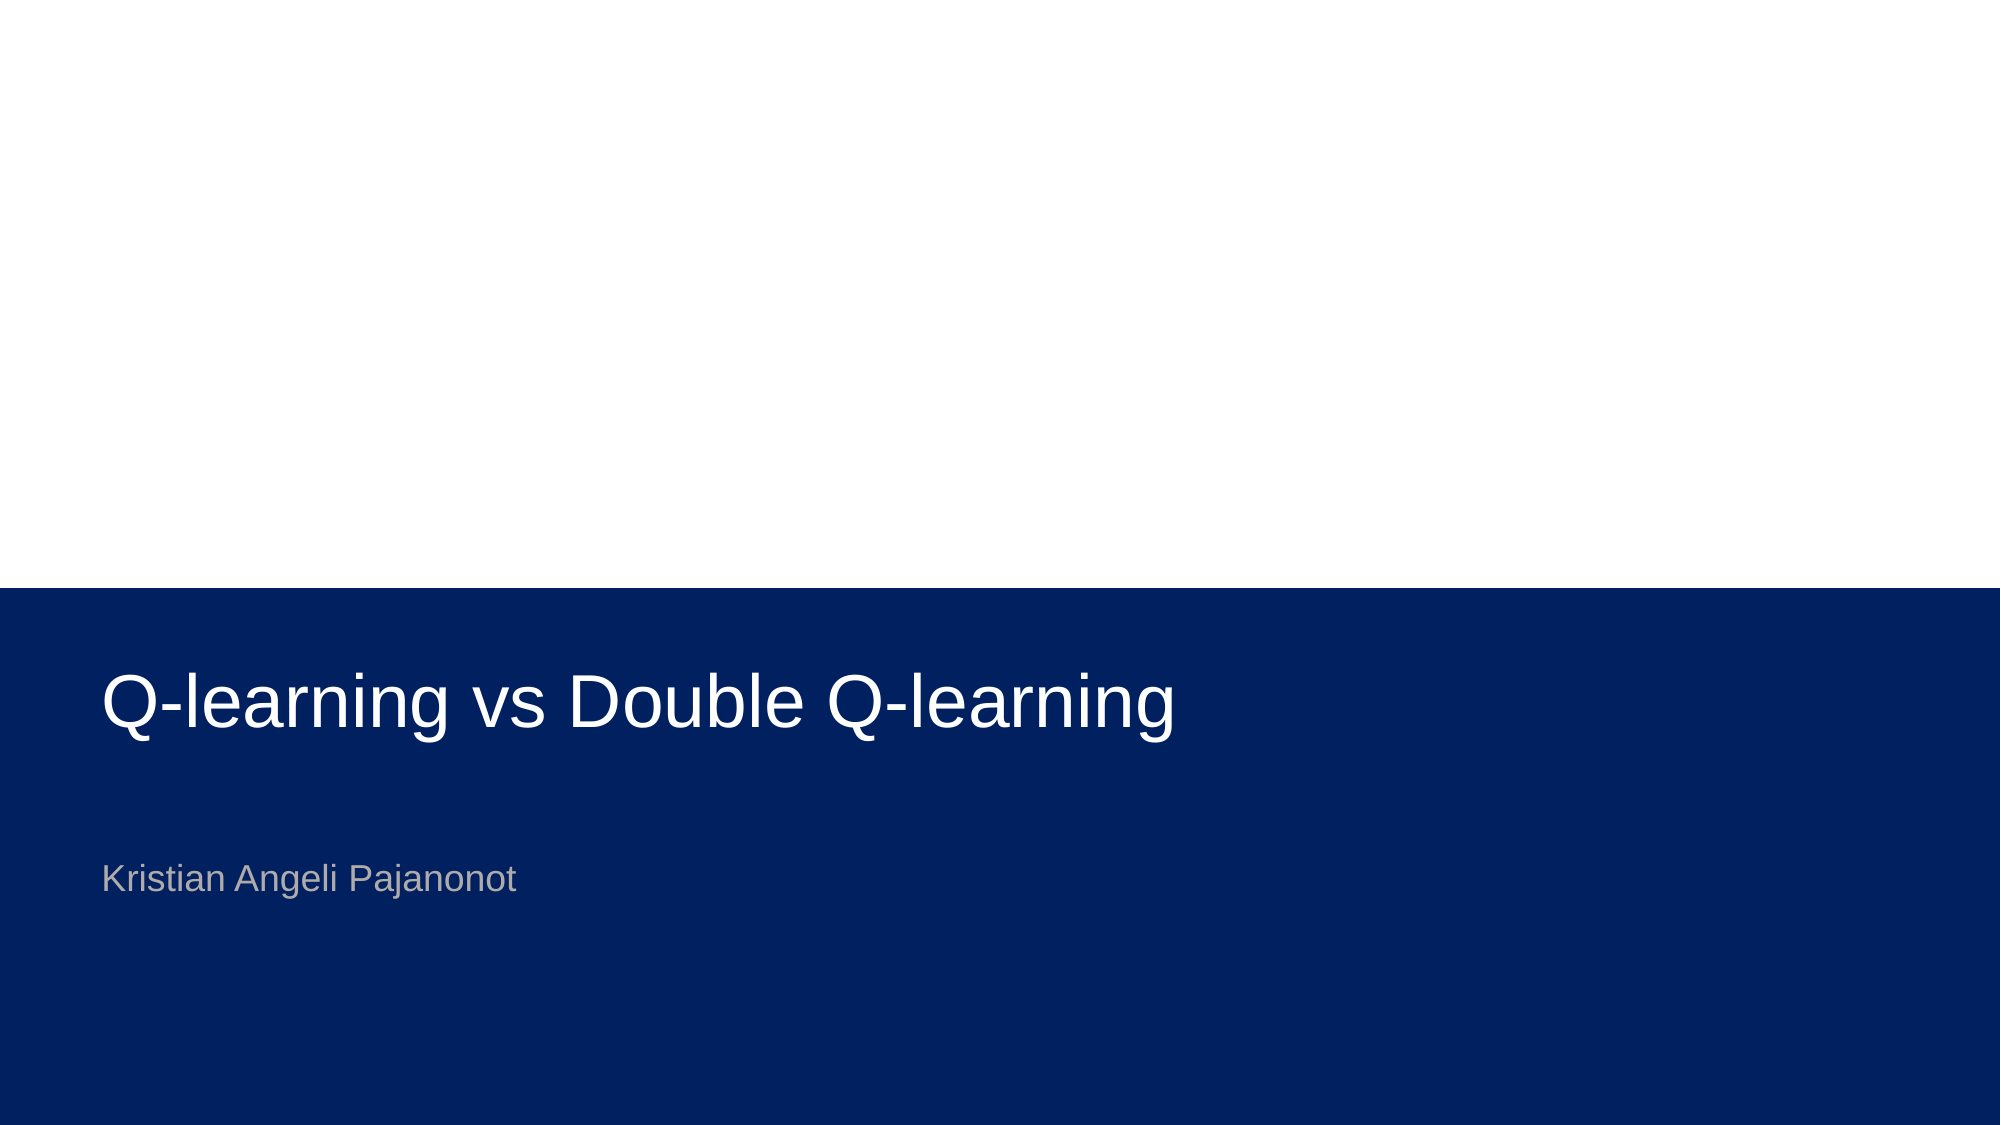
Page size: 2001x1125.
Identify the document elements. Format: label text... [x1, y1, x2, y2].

text_box [0, 588, 2000, 1125]
text_box Q-learning vs Double Q-learning [86, 644, 1397, 750]
text_box Kristian Angeli Pajanonot [86, 846, 1092, 907]
